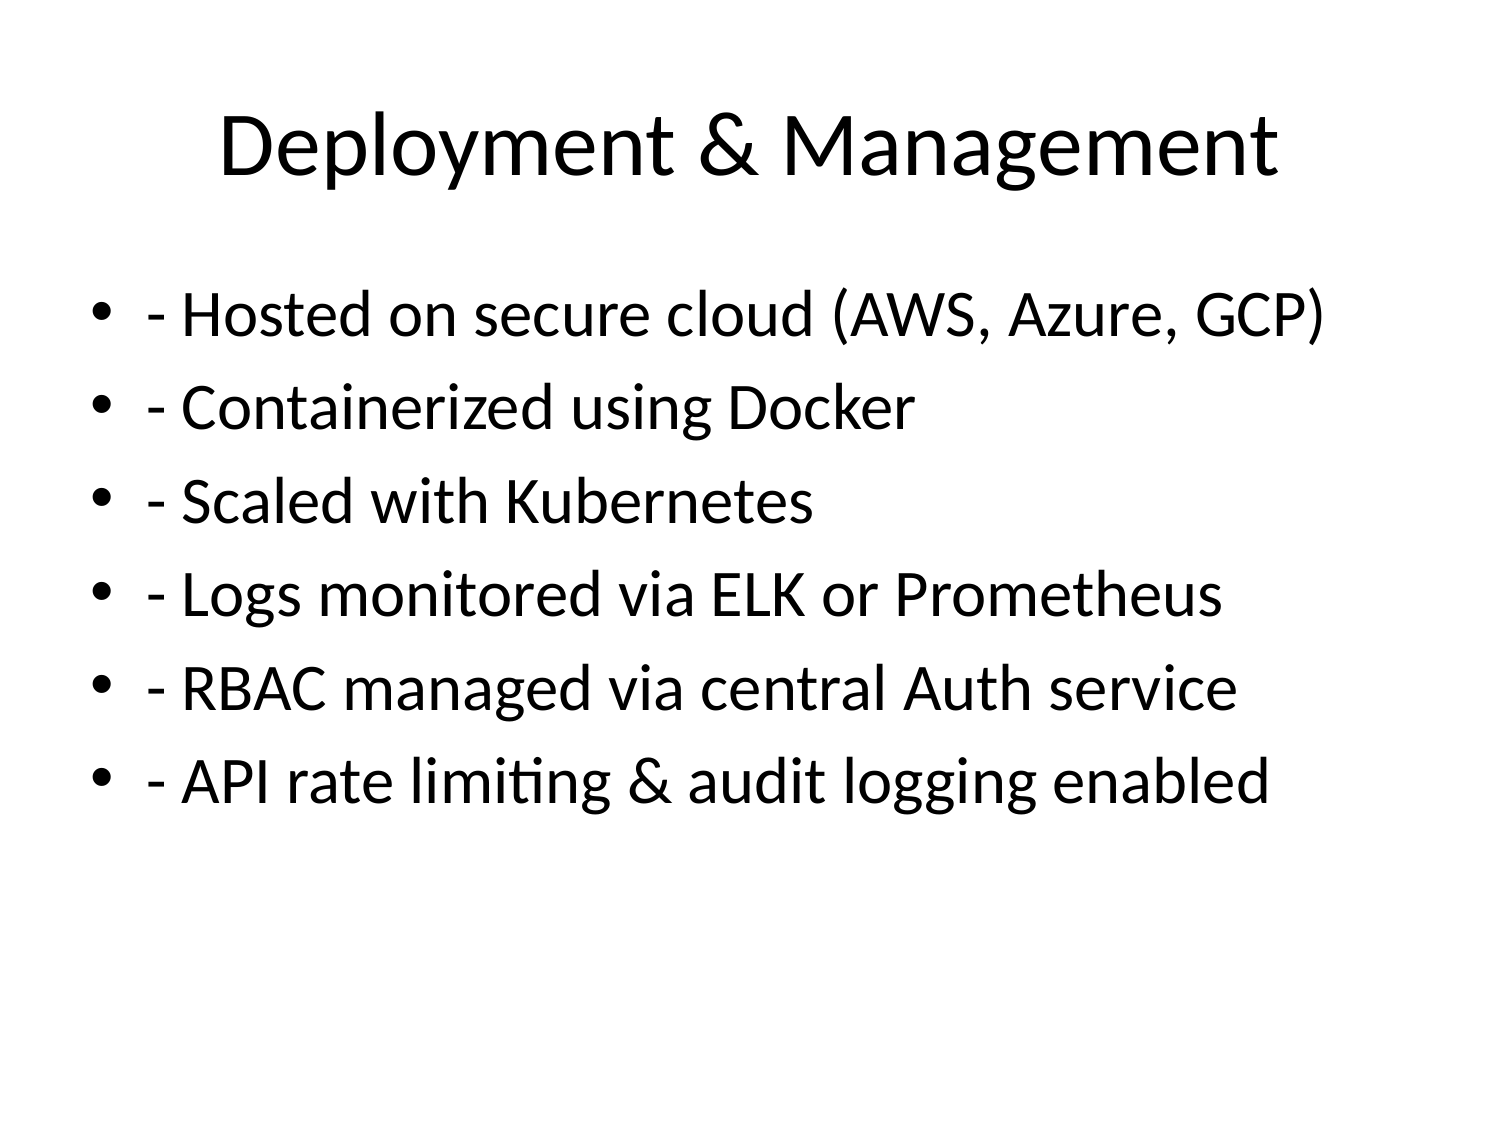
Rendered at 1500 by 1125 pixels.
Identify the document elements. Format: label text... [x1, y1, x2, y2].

title Deployment & Management [75, 45, 1425, 233]
list - Hosted on secure cloud (AWS, Azure, GCP) - Containerized using Docker - Scaled with Kubernetes - Logs monitored via ELK or Prometheus - RBAC managed via central Auth service - API rate limiting & audit logging enabled [75, 262, 1425, 1005]
